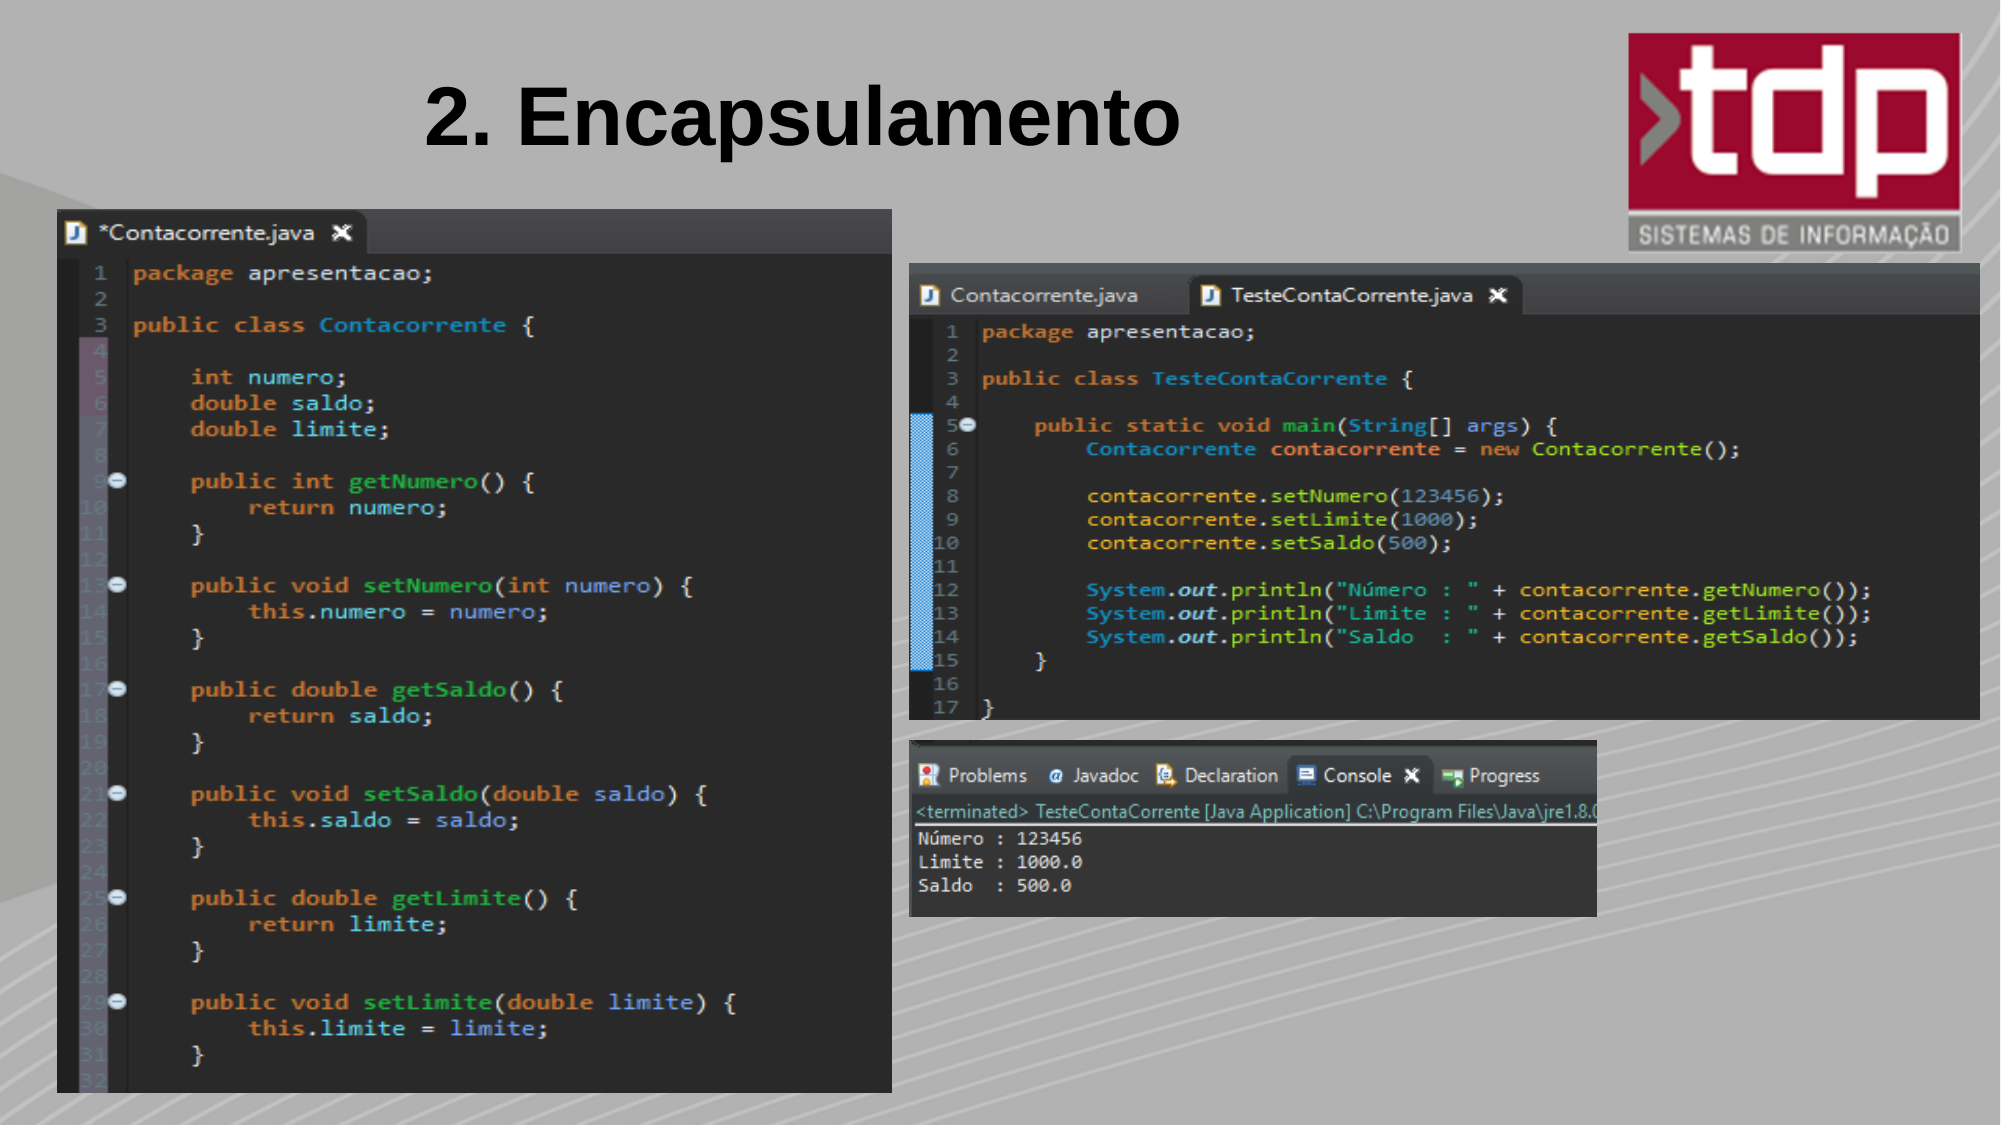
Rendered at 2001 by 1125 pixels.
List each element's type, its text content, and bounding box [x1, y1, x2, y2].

picture [0, 0, 2001, 1125]
text_box 2. Encapsulamento [57, 54, 1550, 170]
